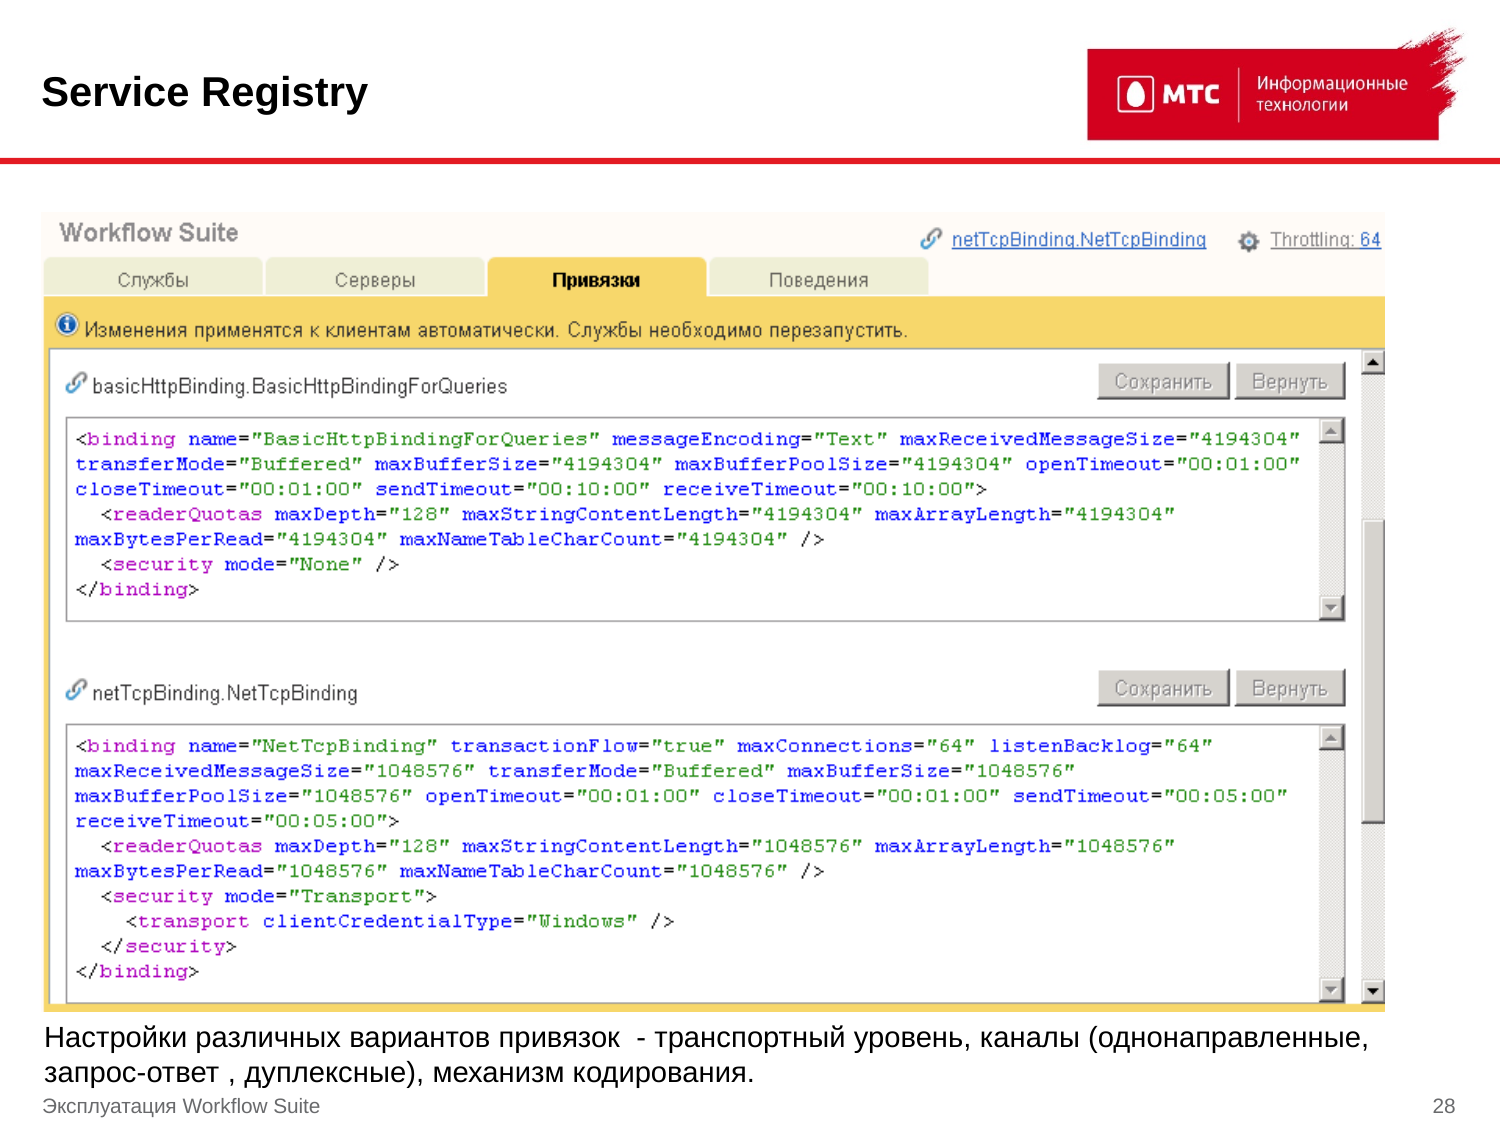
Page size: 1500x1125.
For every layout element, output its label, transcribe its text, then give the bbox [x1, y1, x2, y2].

slide_number 28 [1390, 1081, 1456, 1118]
footer Эксплуатация Workflow Suite [41, 1094, 1377, 1118]
title Service Registry [40, 18, 1306, 162]
text_box Настройки различных вариантов привязок - транспортный уровень, каналы (однонаправленные, запрос-ответ , дуплексные), механизм кодирования. [29, 1011, 1442, 1094]
picture [1306, 19, 1475, 149]
picture [40, 212, 1386, 1012]
